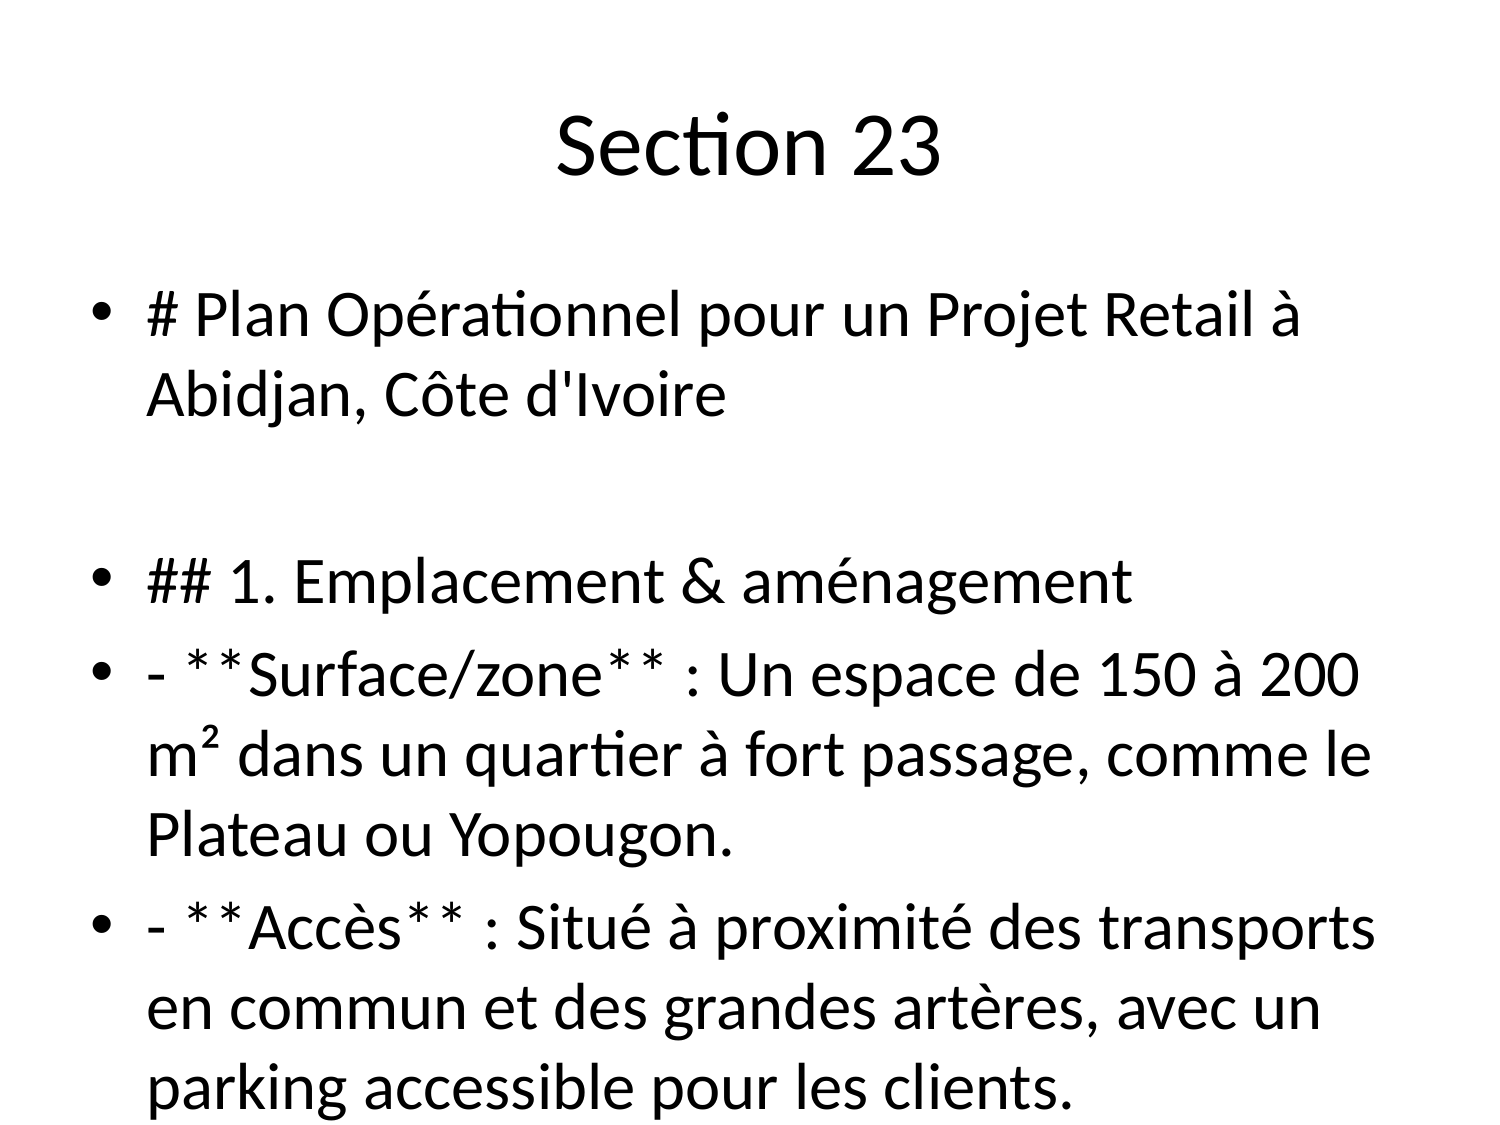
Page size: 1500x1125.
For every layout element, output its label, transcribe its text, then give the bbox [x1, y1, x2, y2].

title Section 23 [75, 45, 1425, 233]
list # Plan Opérationnel pour un Projet Retail à Abidjan, Côte d'Ivoire ## 1. Emplacement & aménagement - **Surface/zone** : Un espace de 150 à 200 m² dans un quartier à fort passage, comme le Plateau ou Yopougon. - **Accès** : Situé à proximité des transports en commun et des grandes artères, avec un parking accessible pour les clients. - **Visibilité** : Grandes vitrines pour exposer les produits, enseigne bien éclairée et visible de loin. ## 2. Approvisionnements & fournisseurs - **Fournisseurs locaux typiques** : - Produits alimentaires : Société des Produits Alimentaires de Côte d'Ivoire (SPACI), Brasserie de Côte d'Ivoire. - Produits non alimentaires : Kalyan Distribution, Entreprise Ivoirienne de Distribution (EID). - **Fréquence** : Réception des marchandises 3 fois par semaine pour les produits frais et toutes les semaines pour les produits secs. - **Logistique** : Utilisation de camions locaux pour le transport des marchandises. - **Stockage** : Un espace de stockage à l’a [75, 262, 1425, 1005]
